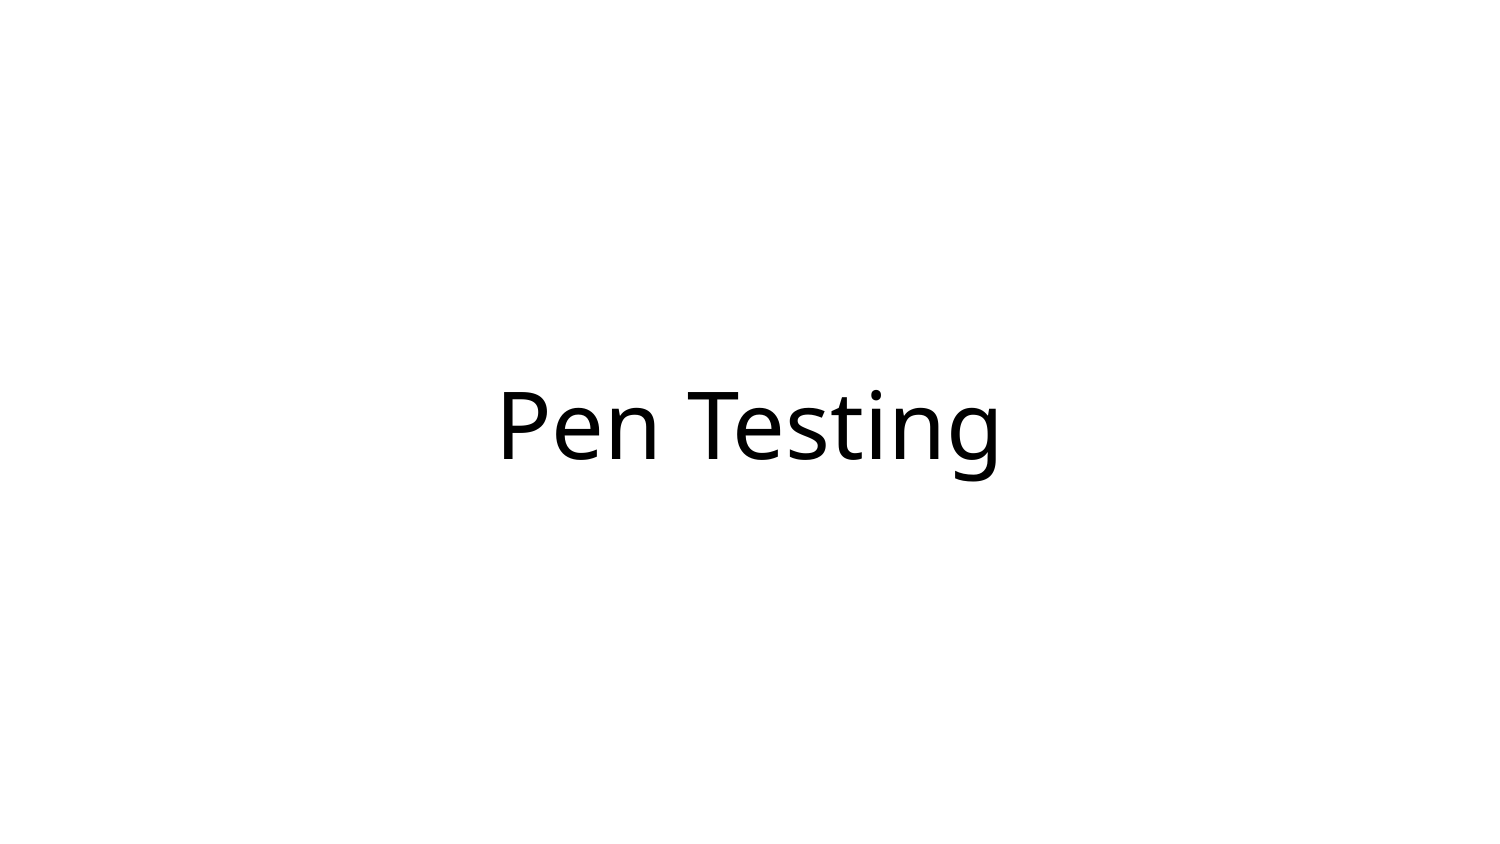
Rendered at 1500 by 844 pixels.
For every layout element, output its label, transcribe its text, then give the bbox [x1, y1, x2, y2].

title Pen Testing [51, 352, 1449, 491]
